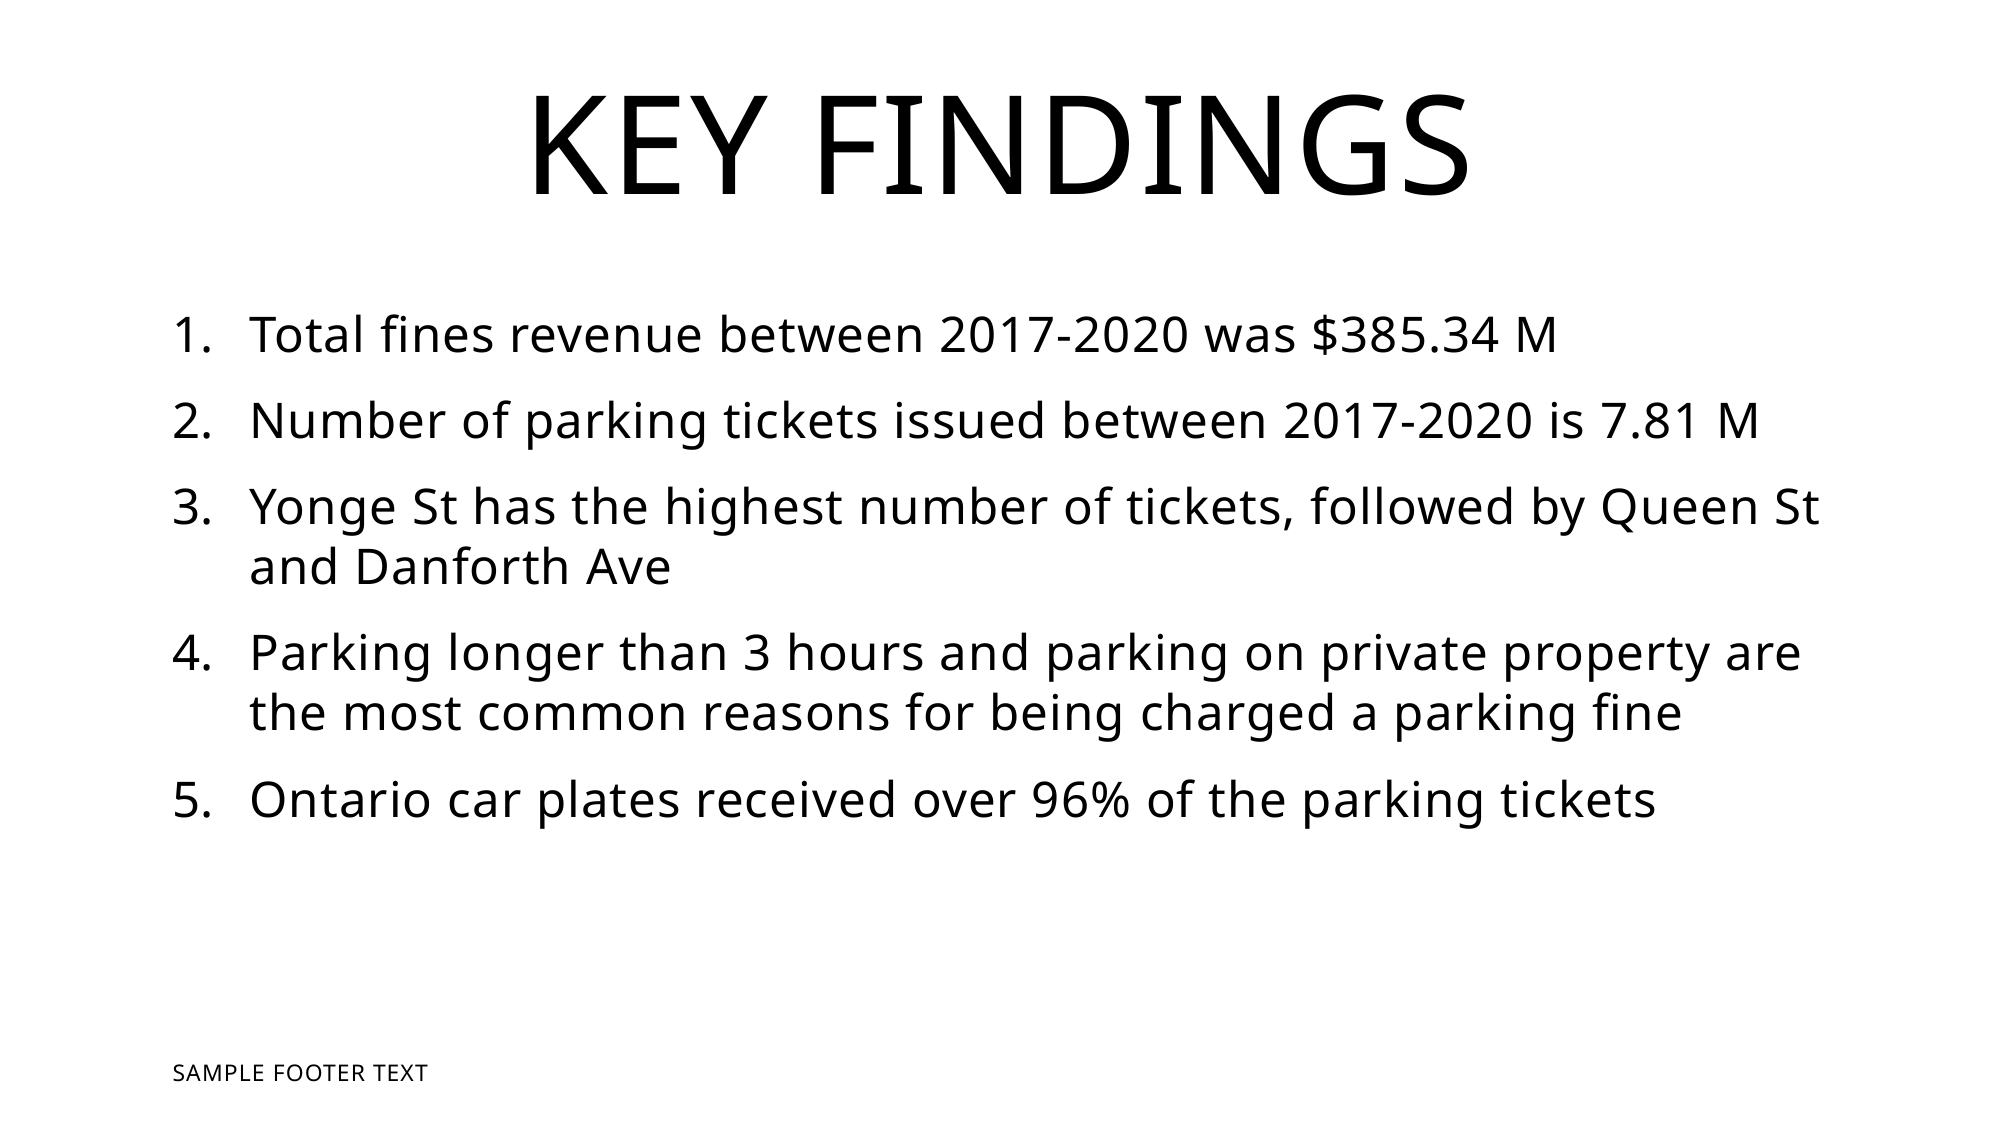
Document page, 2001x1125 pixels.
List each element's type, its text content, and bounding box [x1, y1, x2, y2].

footer Sample Footer Text [157, 1042, 689, 1103]
title Key Findings [59, 31, 1941, 270]
text_box [0, 0, 2000, 397]
list Total fines revenue between 2017-2020 was $385.34 M Number of parking tickets issued between 2017-2020 is 7.81 M Yonge St has the highest number of tickets, followed by Queen St and Danforth Ave Parking longer than 3 hours and parking on private property are the most common reasons for being charged a parking fine Ontario car plates received over 96% of the parking tickets [157, 294, 1842, 908]
